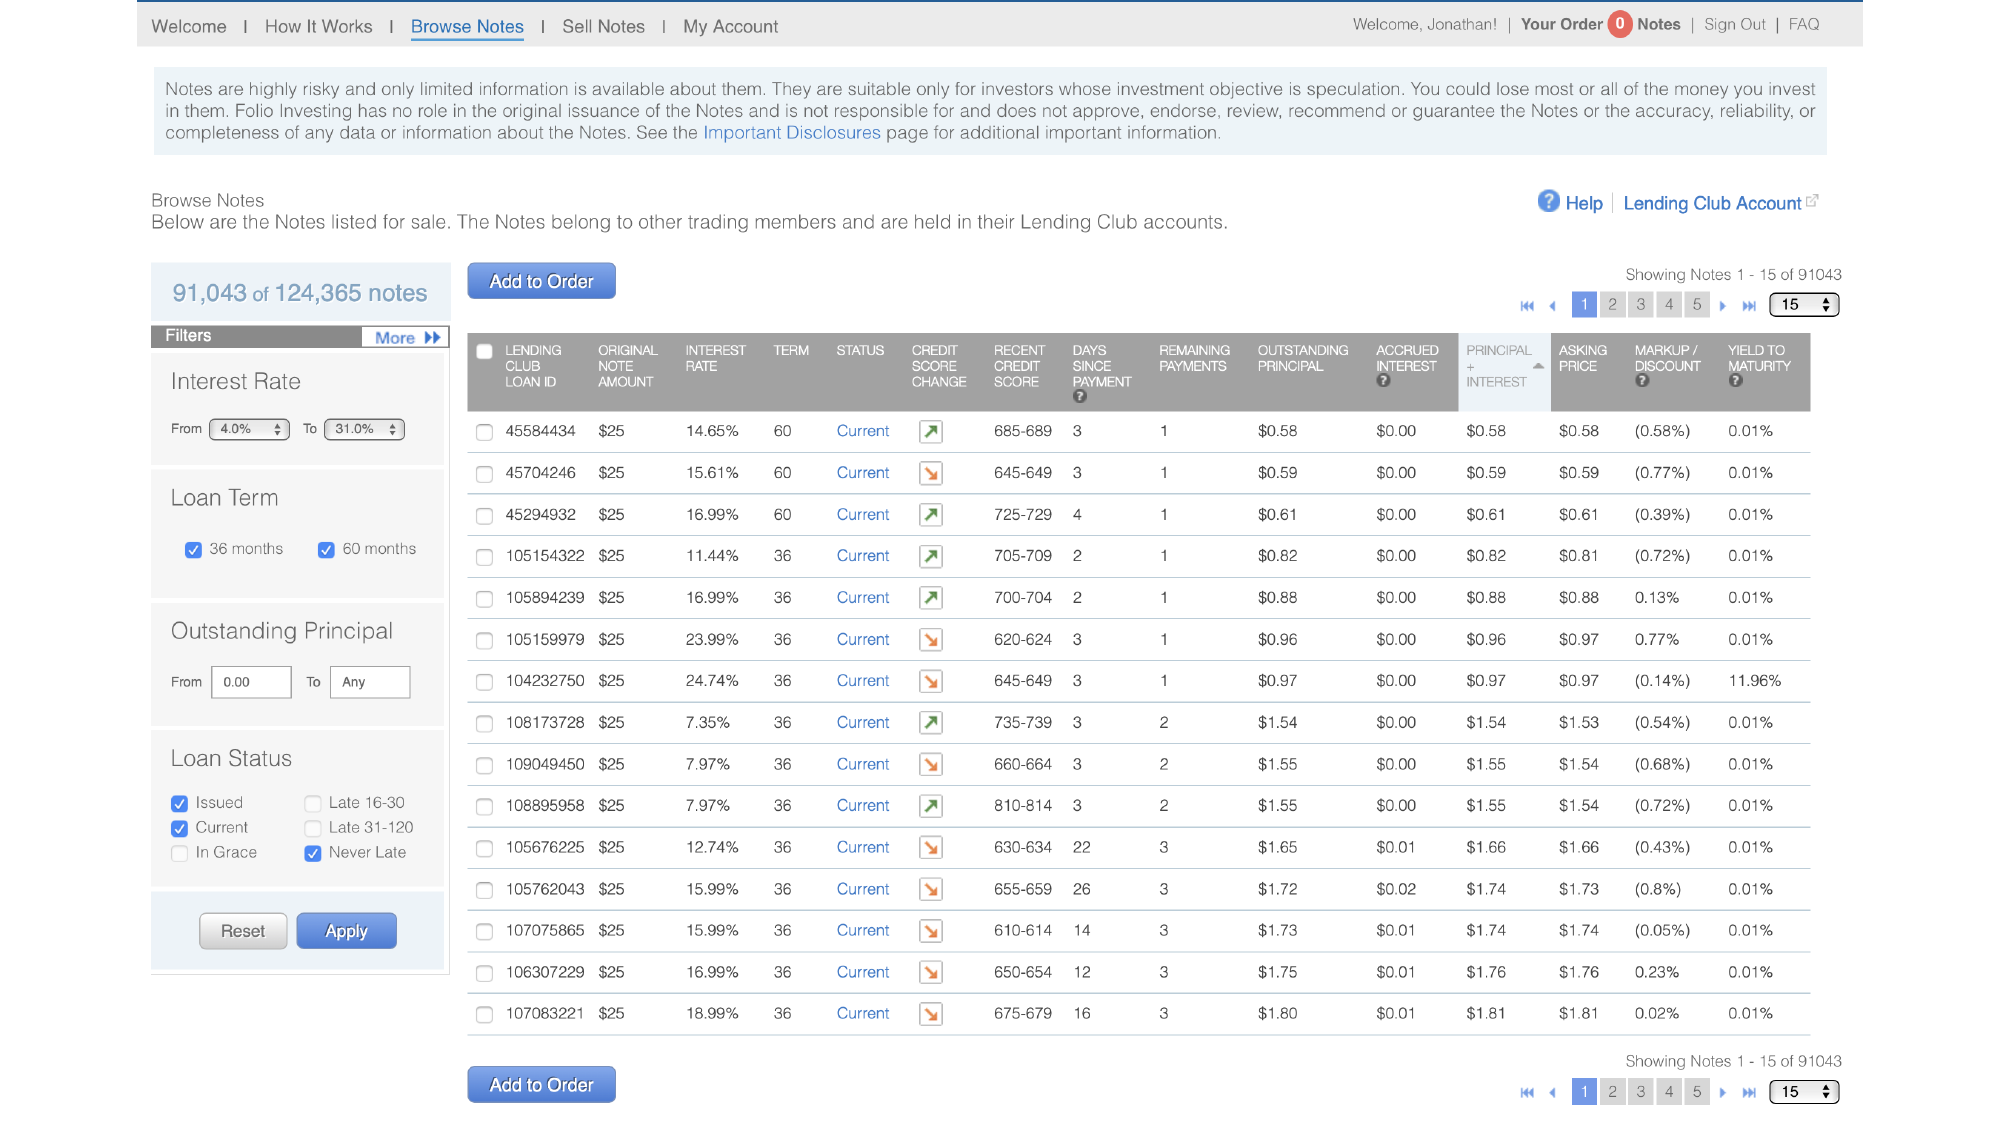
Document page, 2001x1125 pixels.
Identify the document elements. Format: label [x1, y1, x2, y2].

picture [137, 0, 1863, 1125]
